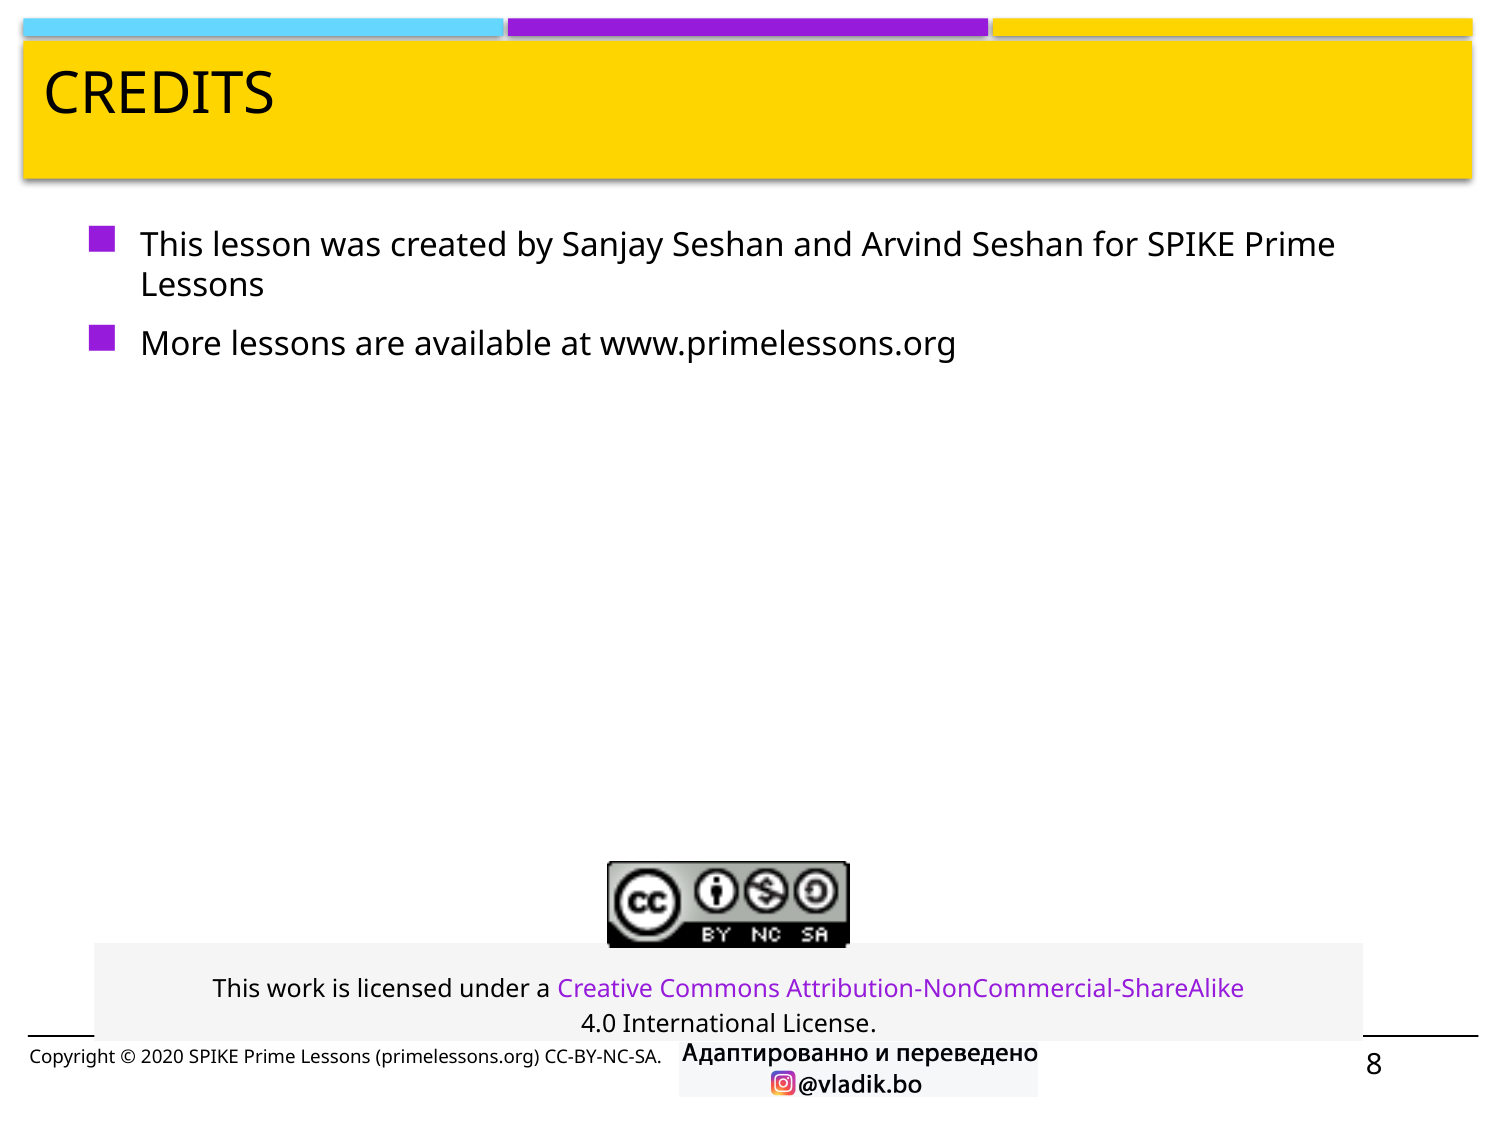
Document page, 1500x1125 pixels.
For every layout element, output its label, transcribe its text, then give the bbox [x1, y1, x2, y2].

footer Copyright © 2020 SPIKE Prime Lessons (primelessons.org) CC-BY-NC-SA. [14, 1036, 678, 1097]
text_box This work is licensed under a Creative Commons Attribution-NonCommercial-ShareAlike 4.0 International License. [94, 943, 1363, 1041]
picture [679, 1042, 1039, 1098]
picture [606, 861, 851, 948]
slide_number 8 [1351, 1037, 1478, 1098]
title CREDITS [28, 48, 1464, 172]
list This lesson was created by Sanjay Seshan and Arvind Seshan for SPIKE Prime Lessons More lessons are available at www.primelessons.org [75, 216, 1428, 405]
